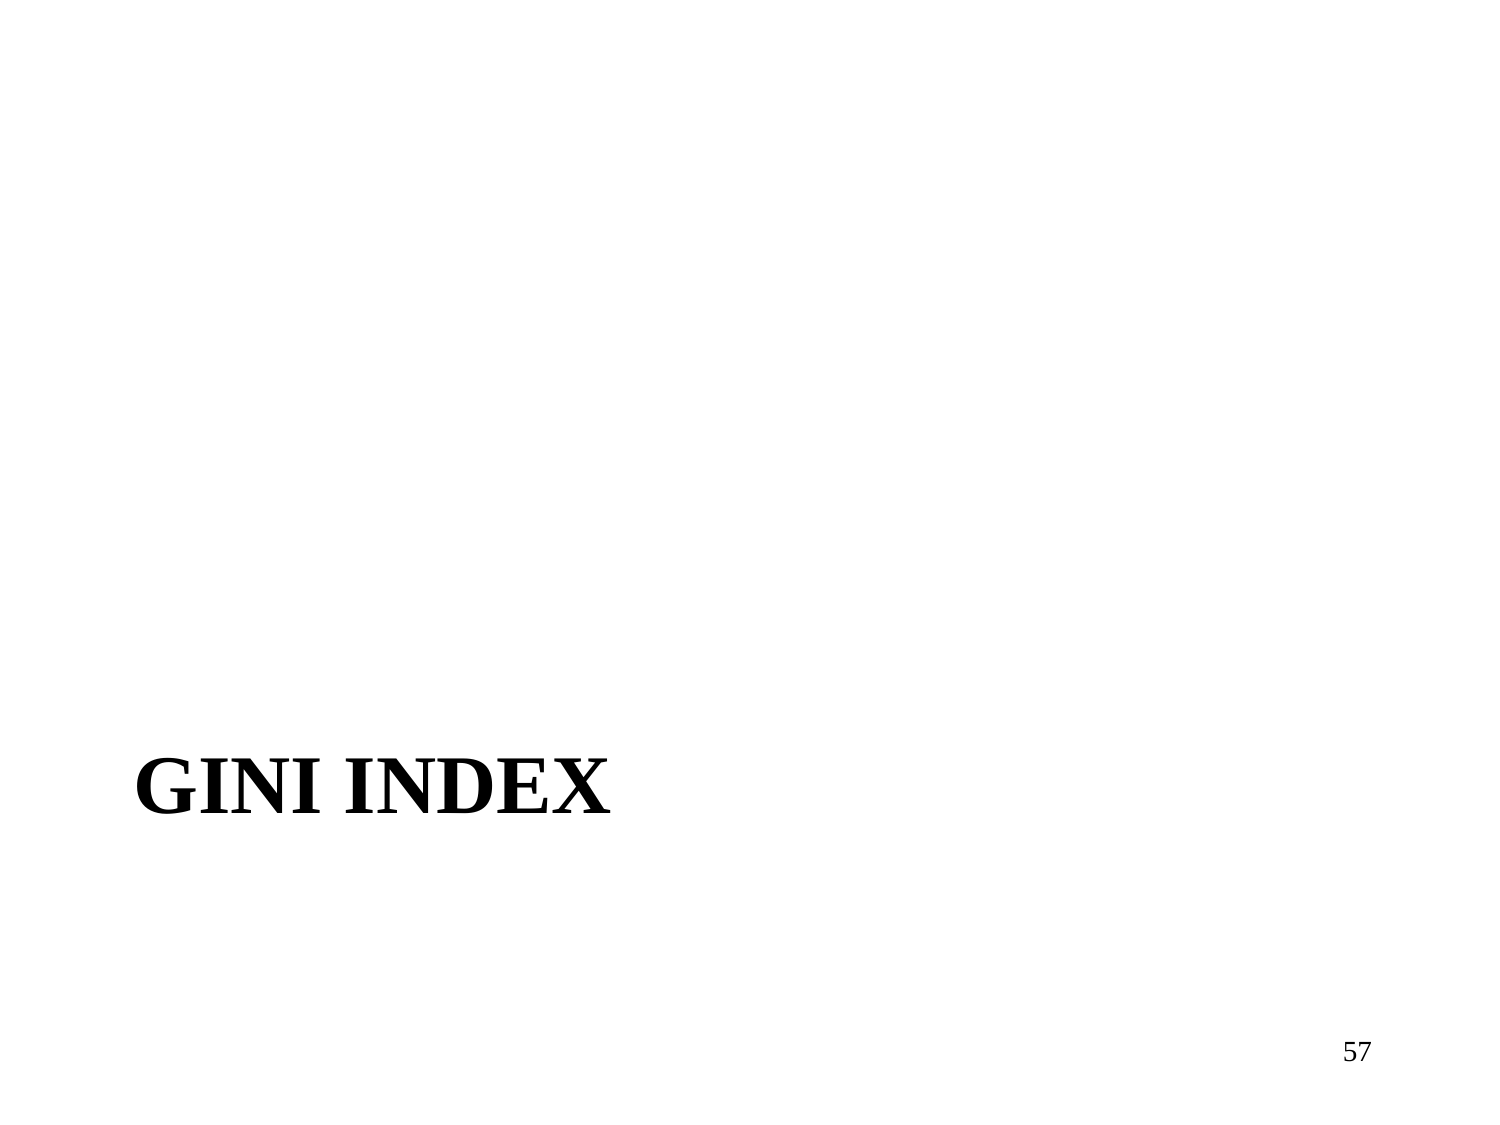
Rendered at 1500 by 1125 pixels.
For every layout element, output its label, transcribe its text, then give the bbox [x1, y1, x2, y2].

slide_number 57 [1074, 1024, 1388, 1101]
title GINI index [118, 722, 1394, 947]
